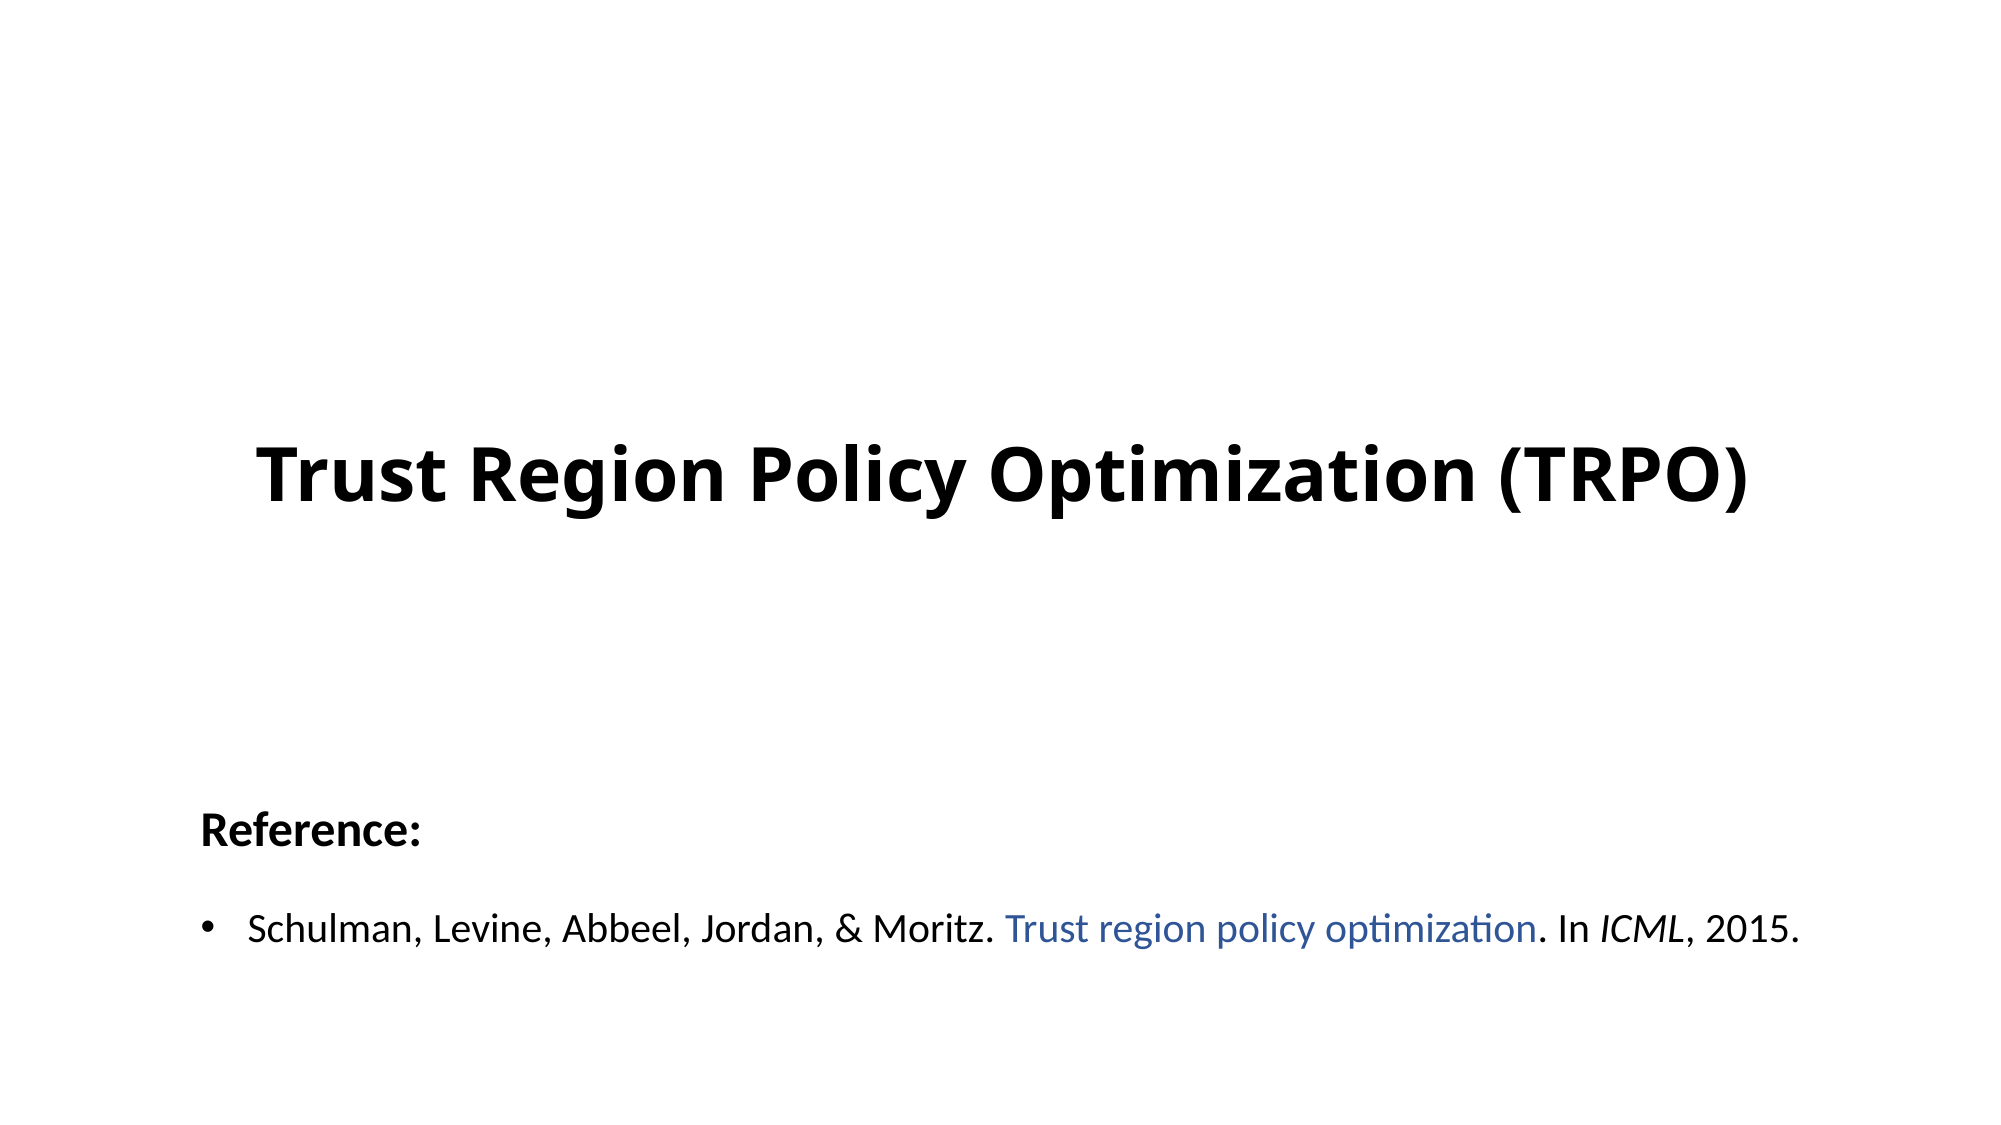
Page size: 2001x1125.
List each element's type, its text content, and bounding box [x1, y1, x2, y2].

text_box Reference: Schulman, Levine, Abbeel, Jordan, & Moritz. Trust region policy optimization. In ICML, 2015. [185, 788, 1821, 959]
title Trust Region Policy Optimization (TRPO) [33, 368, 1973, 586]
